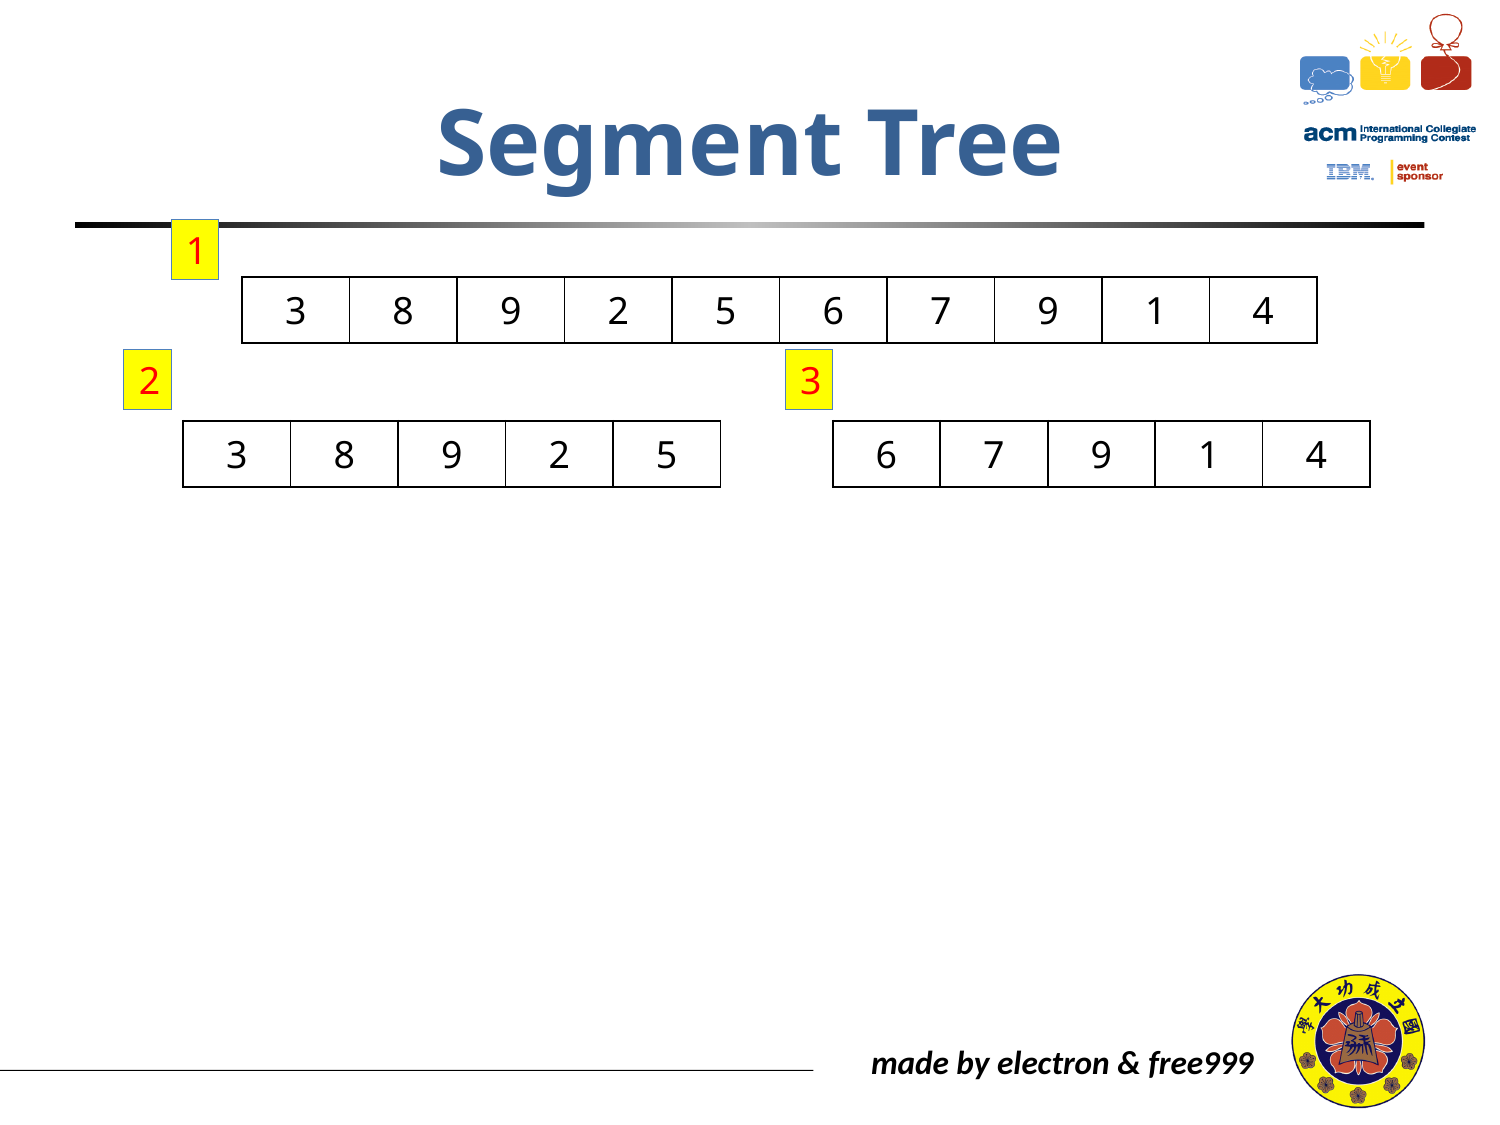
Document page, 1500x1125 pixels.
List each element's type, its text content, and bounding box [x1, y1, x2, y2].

table_header 6 [780, 278, 886, 342]
table_header 4 [1263, 422, 1369, 486]
table_header 5 [614, 422, 720, 486]
table_header 9 [458, 278, 564, 342]
title Segment Tree [75, 45, 1425, 233]
table_header 7 [941, 422, 1047, 486]
picture [1282, 970, 1431, 1114]
table_header 1 [1103, 278, 1209, 342]
table_header 2 [506, 422, 612, 486]
table_header 3 [184, 422, 290, 486]
table_header 5 [673, 278, 779, 342]
table_header 3 [243, 278, 349, 342]
table_header 9 [1049, 422, 1154, 486]
table_header 8 [350, 278, 456, 342]
table_header 6 [834, 422, 939, 486]
table_header 8 [291, 422, 397, 486]
table_header 1 [1156, 422, 1262, 486]
text_box 2 [123, 349, 172, 410]
text_box 1 [171, 219, 219, 280]
table_header 9 [399, 422, 505, 486]
table_header 9 [995, 278, 1101, 342]
table_header 7 [888, 278, 994, 342]
table_header 2 [565, 278, 671, 342]
table_header 4 [1210, 278, 1316, 342]
picture [1292, 12, 1480, 188]
text_box 3 [785, 349, 833, 410]
